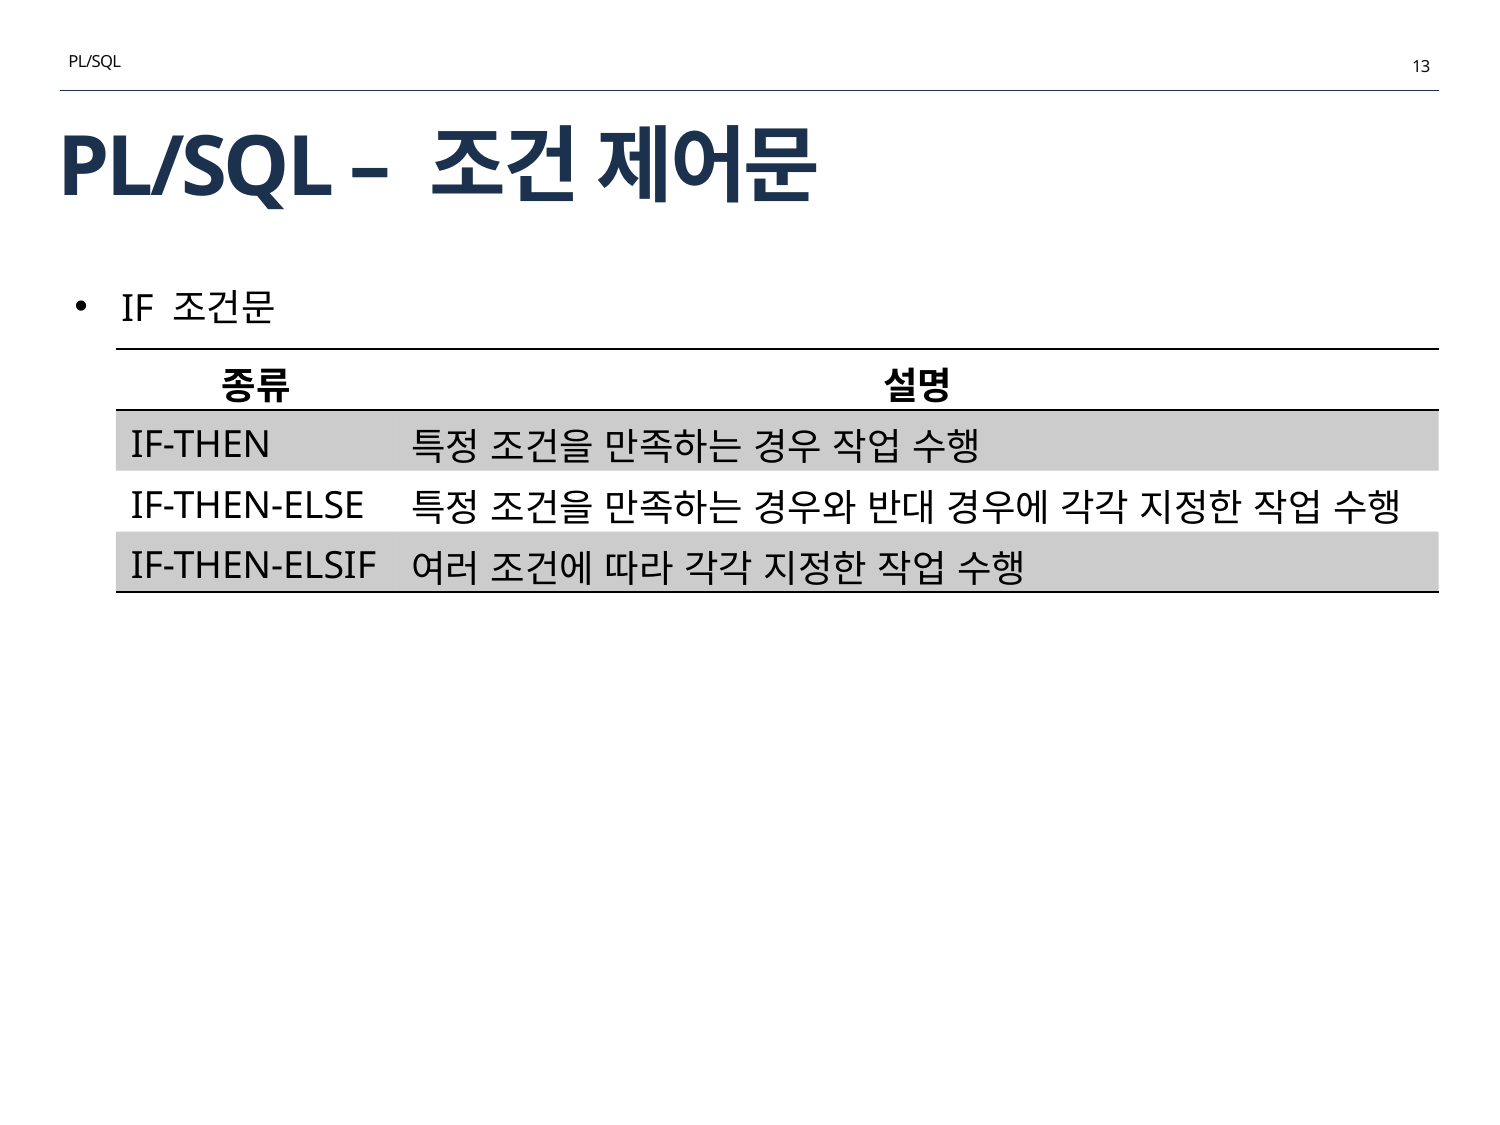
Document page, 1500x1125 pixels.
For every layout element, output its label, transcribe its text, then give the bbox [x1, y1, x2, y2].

table_cell IF-THEN-ELSIF [116, 532, 396, 591]
title PL/SQL – 조건 제어문 [42, 114, 1190, 211]
table_cell IF-THEN-ELSE [116, 471, 396, 532]
table_header 종류 [116, 350, 396, 409]
text_box 13 [1189, 48, 1450, 87]
text_box PL/SQL [53, 43, 314, 78]
table_cell 특정 조건을 만족하는 경우와 반대 경우에 각각 지정한 작업 수행 [396, 471, 1439, 532]
table_header 설명 [396, 350, 1439, 409]
table_cell 특정 조건을 만족하는 경우 작업 수행 [396, 411, 1439, 471]
table_cell 여러 조건에 따라 각각 지정한 작업 수행 [396, 532, 1439, 591]
text_box IF 조건문 [59, 253, 1439, 336]
table_cell IF-THEN [116, 411, 396, 471]
